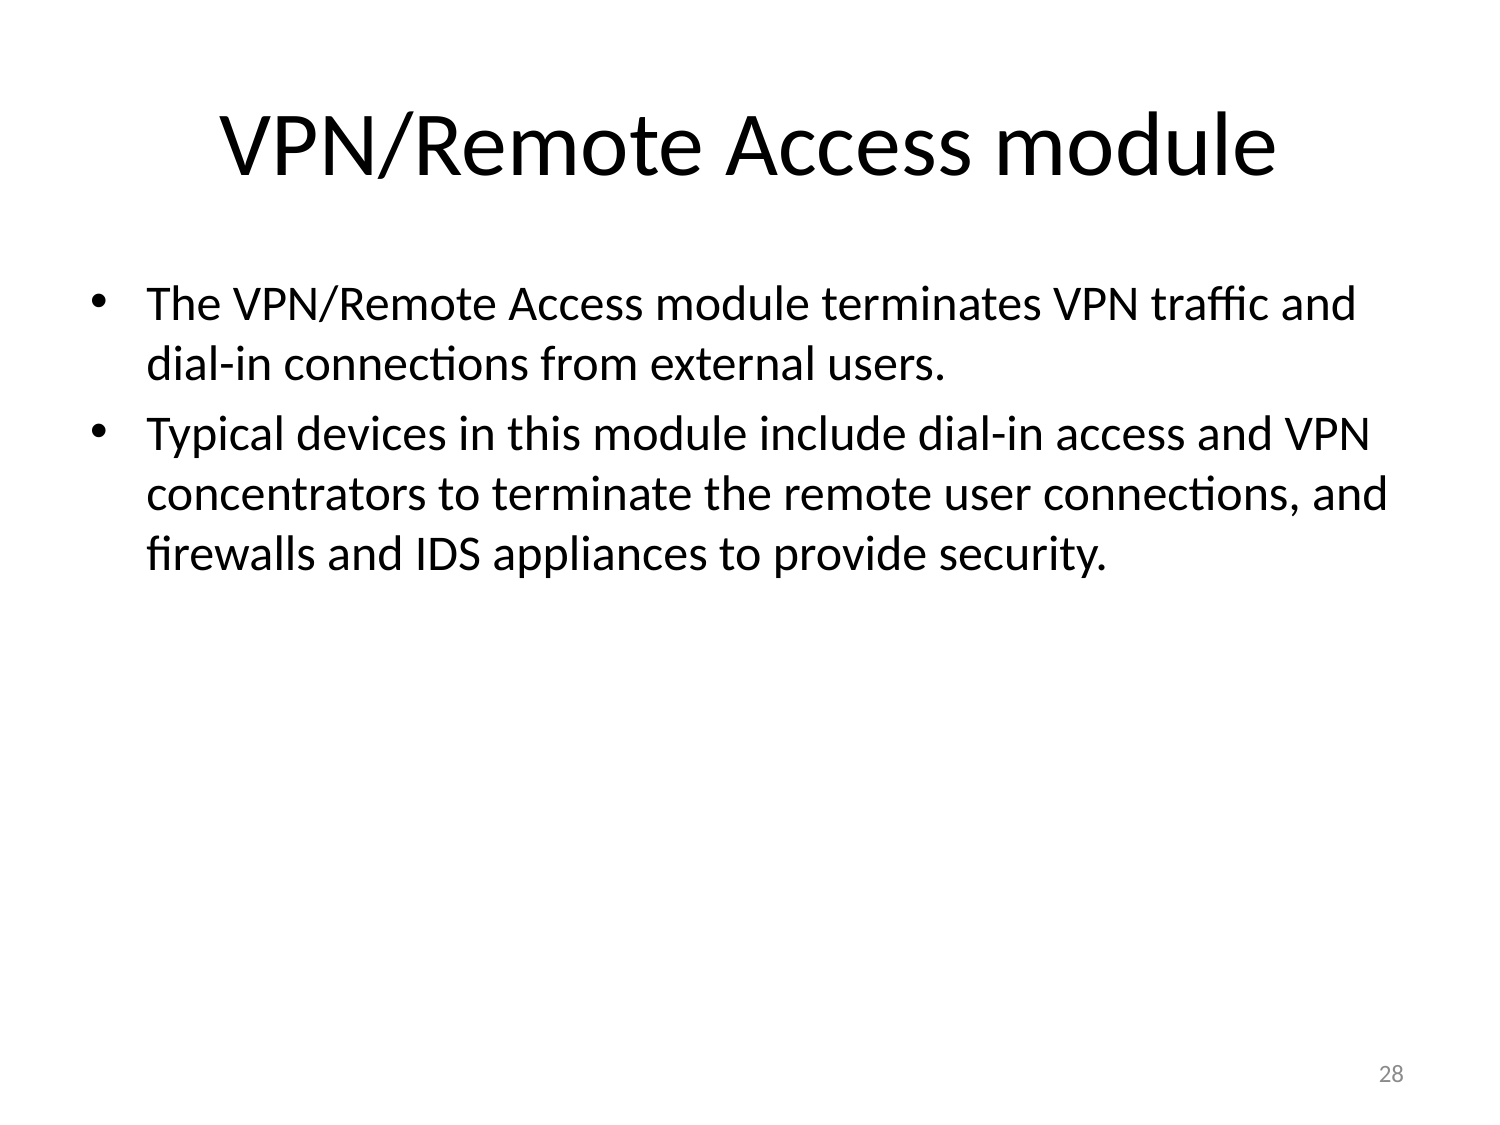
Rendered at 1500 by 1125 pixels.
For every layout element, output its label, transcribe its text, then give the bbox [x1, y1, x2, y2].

list The VPN/Remote Access module terminates VPN traffic and dial-in connections from external users. Typical devices in this module include dial-in access and VPN concentrators to terminate the remote user connections, and firewalls and IDS appliances to provide security. [75, 262, 1425, 1005]
slide_number 28 [1074, 1042, 1425, 1103]
title VPN/Remote Access module [75, 45, 1425, 233]
